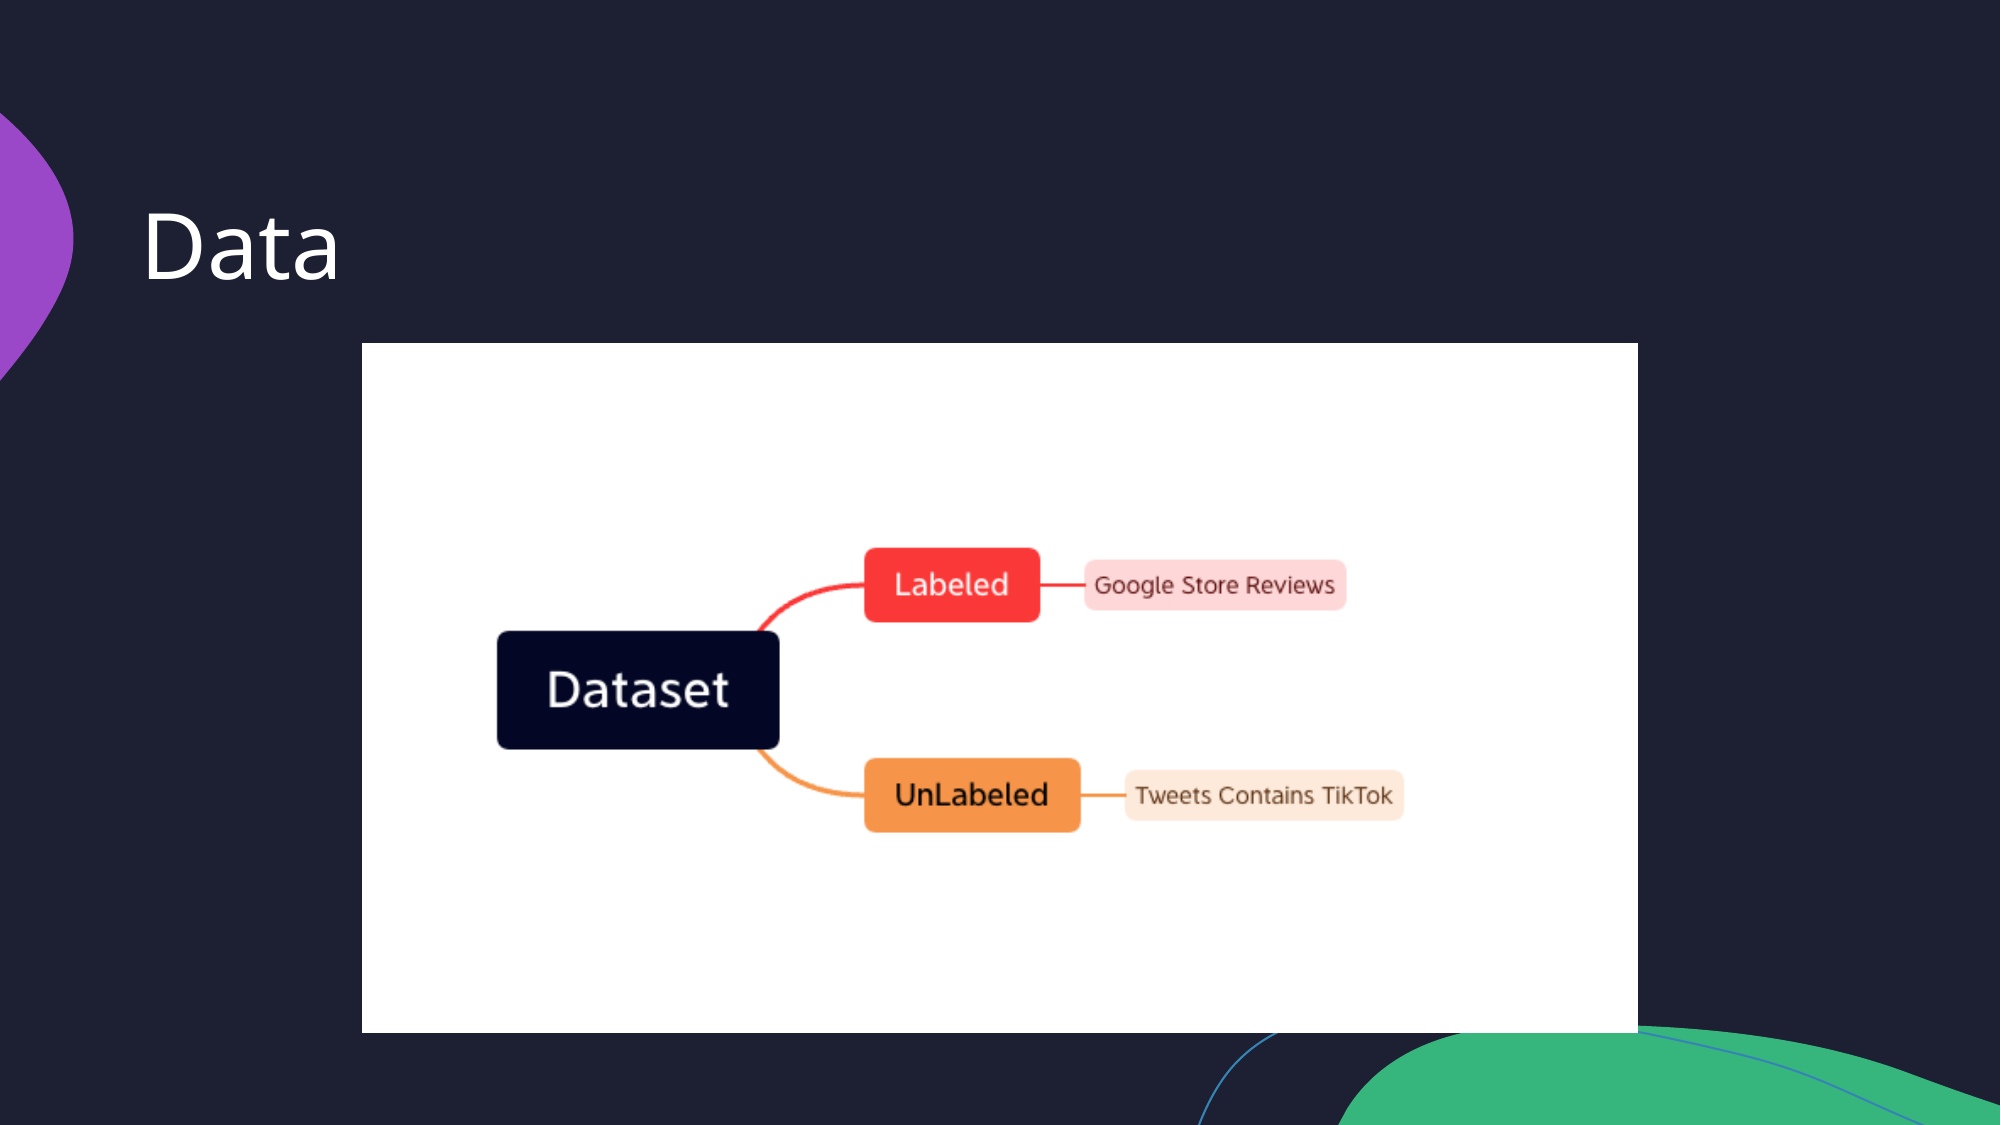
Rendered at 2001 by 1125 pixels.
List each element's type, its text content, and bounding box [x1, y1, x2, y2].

title Data [125, 125, 1875, 375]
picture [362, 343, 1638, 1033]
